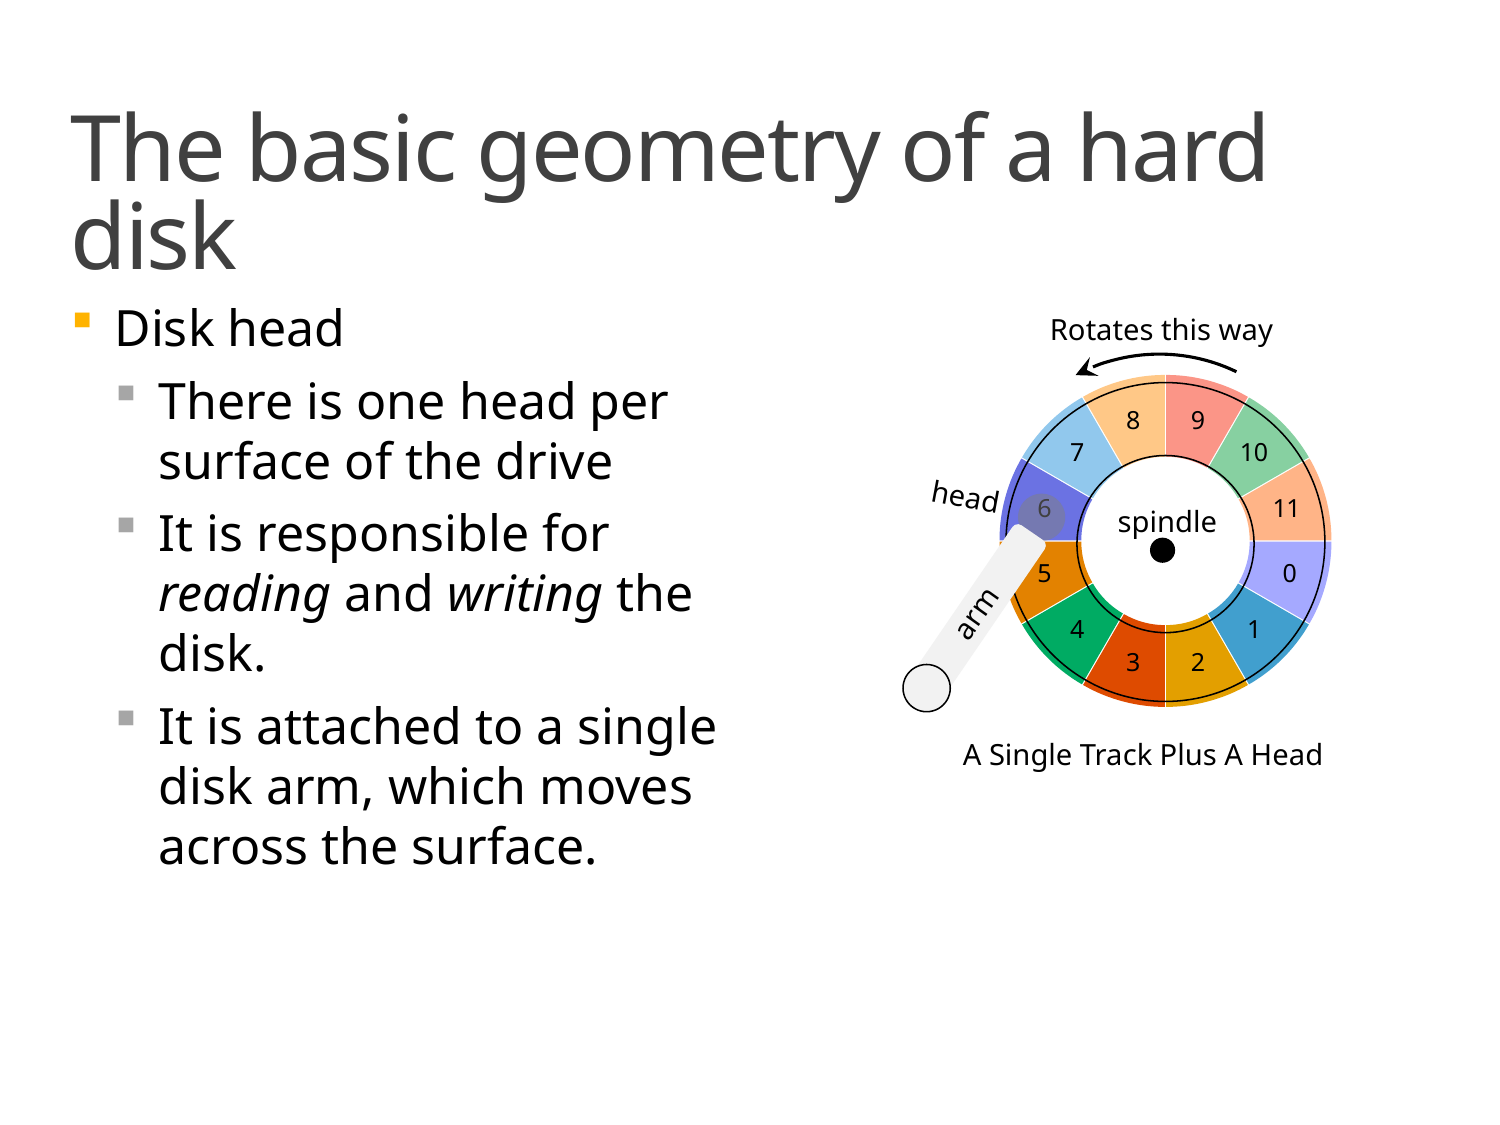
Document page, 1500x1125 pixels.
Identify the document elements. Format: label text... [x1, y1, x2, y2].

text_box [882, 303, 1411, 780]
list Disk head There is one head per surface of the drive It is responsible for reading and writing the disk. It is attached to a single disk arm, which moves across the surface. [70, 296, 1430, 1125]
title The basic geometry of a hard disk [70, 104, 1430, 296]
